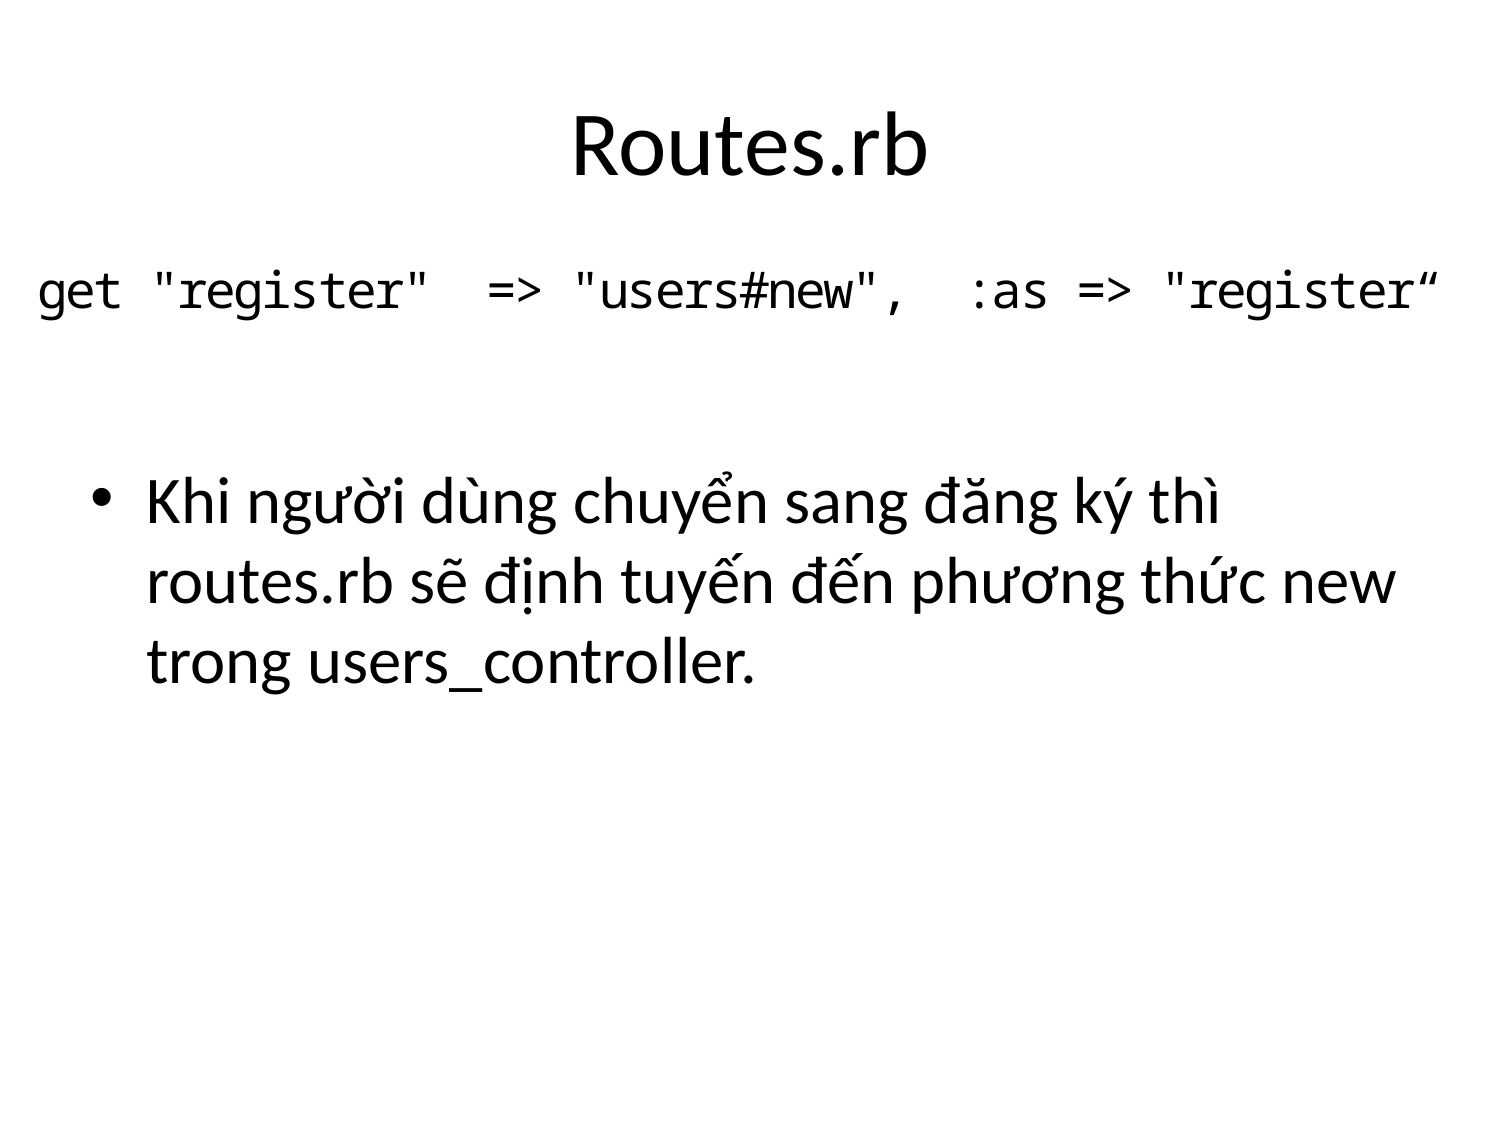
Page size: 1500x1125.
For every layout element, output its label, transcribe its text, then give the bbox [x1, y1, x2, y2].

title Routes.rb [75, 45, 1425, 233]
list Khi người dùng chuyển sang đăng ký thì routes.rb sẽ định tuyến đến phương thức new trong users_controller. [75, 262, 1488, 1005]
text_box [37, 262, 1469, 423]
